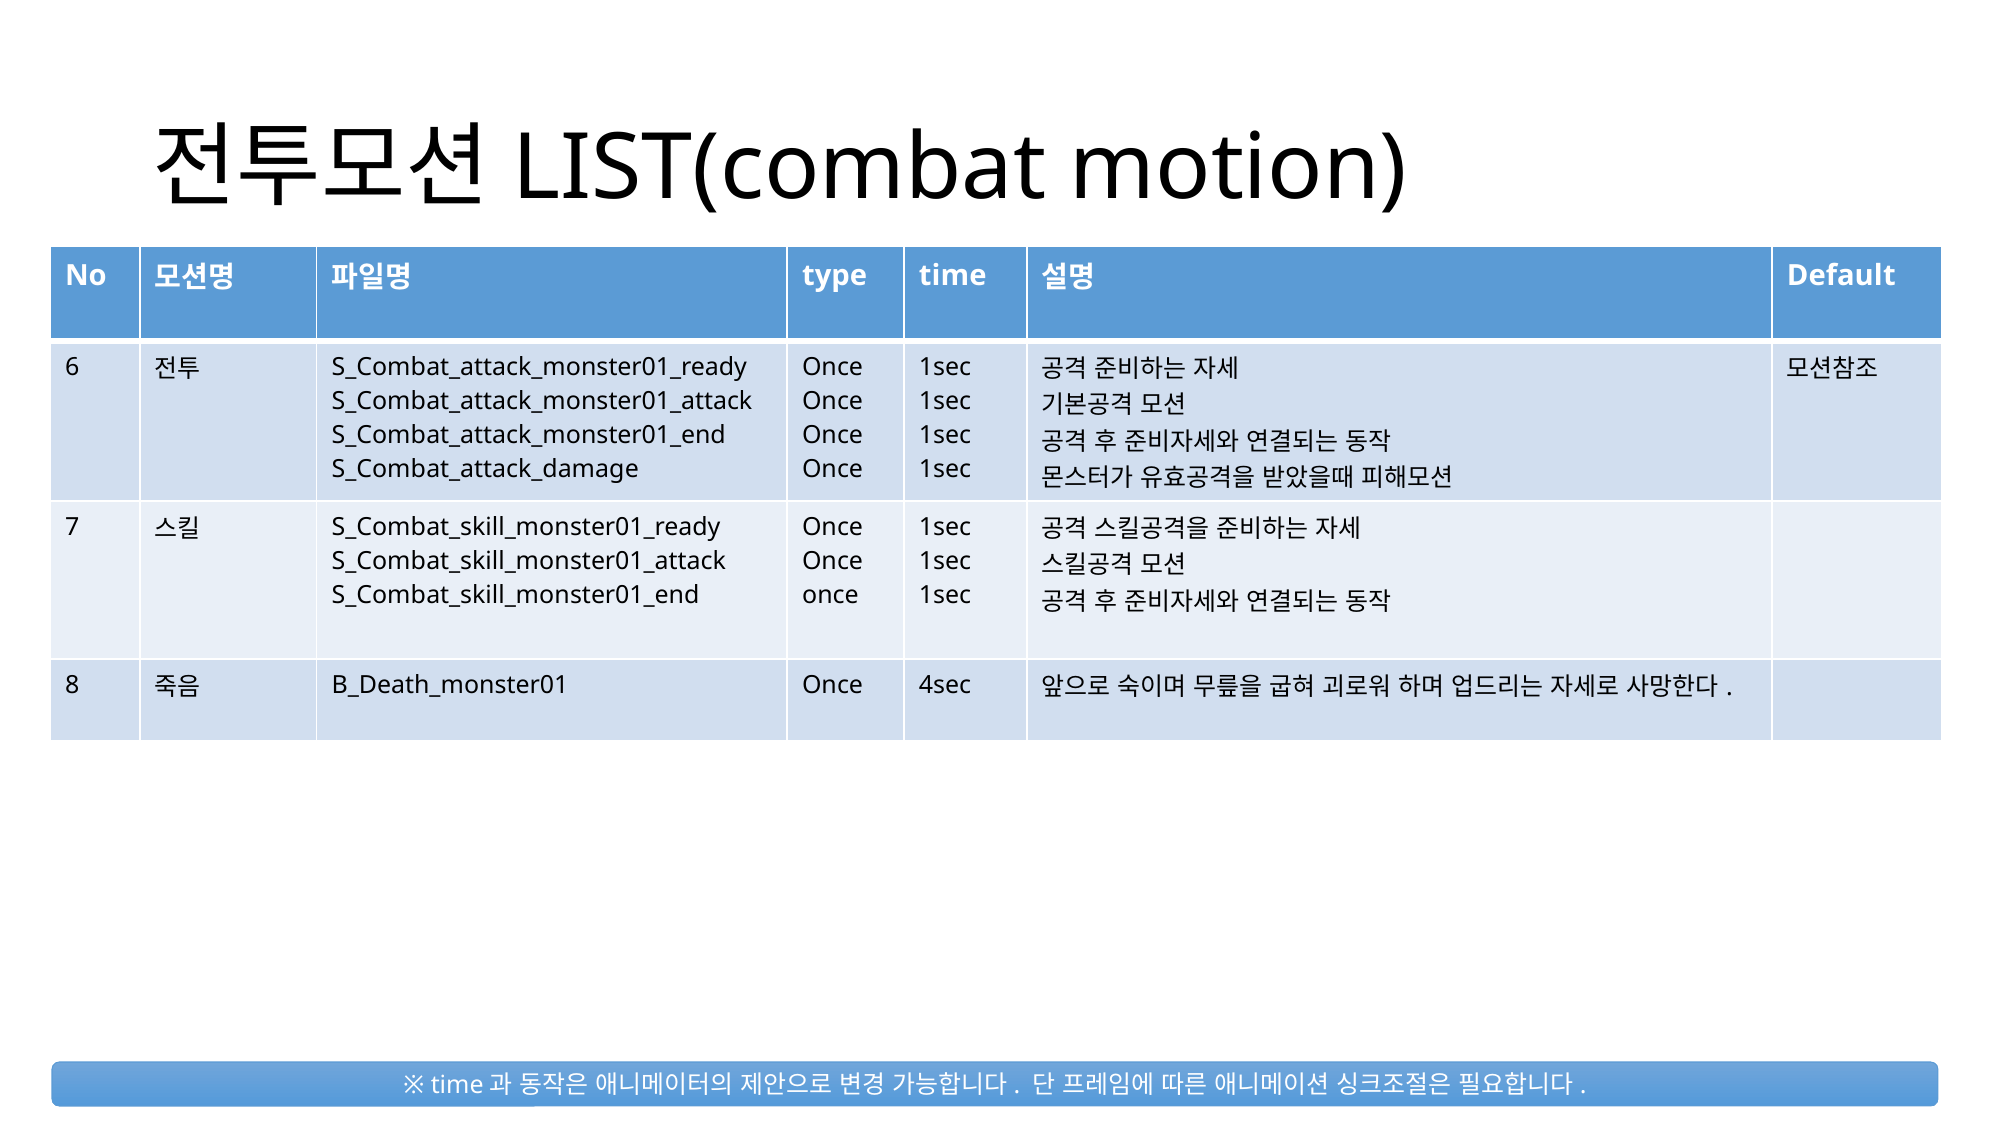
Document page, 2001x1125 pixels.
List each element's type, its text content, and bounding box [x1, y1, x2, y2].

table_cell [1773, 502, 1941, 658]
table_cell 7 [51, 502, 139, 658]
table_cell 공격 준비하는 자세 기본공격 모션 공격 후 준비자세와 연결되는 동작 몬스터가 유효공격을 받았을때 피해모션 [1028, 344, 1771, 500]
table_cell Once [788, 660, 903, 740]
title 전투모션LIST(combat motion) [137, 59, 1863, 246]
table_cell 전투 [141, 344, 316, 500]
table_cell 모션참조 [1773, 344, 1941, 500]
table_cell 6 [51, 344, 139, 500]
table_cell Once Once Once Once [788, 344, 903, 500]
table_cell 앞으로 숙이며 무릎을 굽혀 괴로워 하며 업드리는 자세로 사망한다. [1028, 660, 1771, 740]
table_cell 죽음 [141, 660, 316, 740]
table_cell 8 [51, 660, 139, 740]
table_header 설명 [1028, 247, 1771, 338]
table_cell 1sec 1sec 1sec [905, 502, 1026, 658]
table_cell 공격 스킬공격을 준비하는 자세 스킬공격 모션 공격 후 준비자세와 연결되는 동작 [1028, 502, 1771, 658]
table_cell B_Death_monster01 [317, 660, 786, 740]
table_header No [51, 247, 139, 338]
table_cell Once Once once [788, 502, 903, 658]
table_cell [1773, 660, 1941, 740]
table_header time [905, 247, 1026, 338]
table_cell S_Combat_skill_monster01_ready S_Combat_skill_monster01_attack S_Combat_skill_monster01_end [317, 502, 786, 658]
table_cell S_Combat_attack_monster01_ready S_Combat_attack_monster01_attack S_Combat_attack_monster01_end S_Combat_attack_damage [317, 344, 786, 500]
table_cell 1sec 1sec 1sec 1sec [905, 344, 1026, 500]
table_header 모션명 [141, 247, 316, 338]
table_cell 4sec [905, 660, 1026, 740]
table_header Default [1773, 247, 1941, 338]
table_header type [788, 247, 903, 338]
text_box ※ time과 동작은 애니메이터의 제안으로 변경 가능합니다. 단 프레임에 따른 애니메이션 싱크조절은 필요합니다. [51, 1061, 1939, 1107]
table_header 파일명 [317, 247, 786, 338]
table_cell 스킬 [141, 502, 316, 658]
